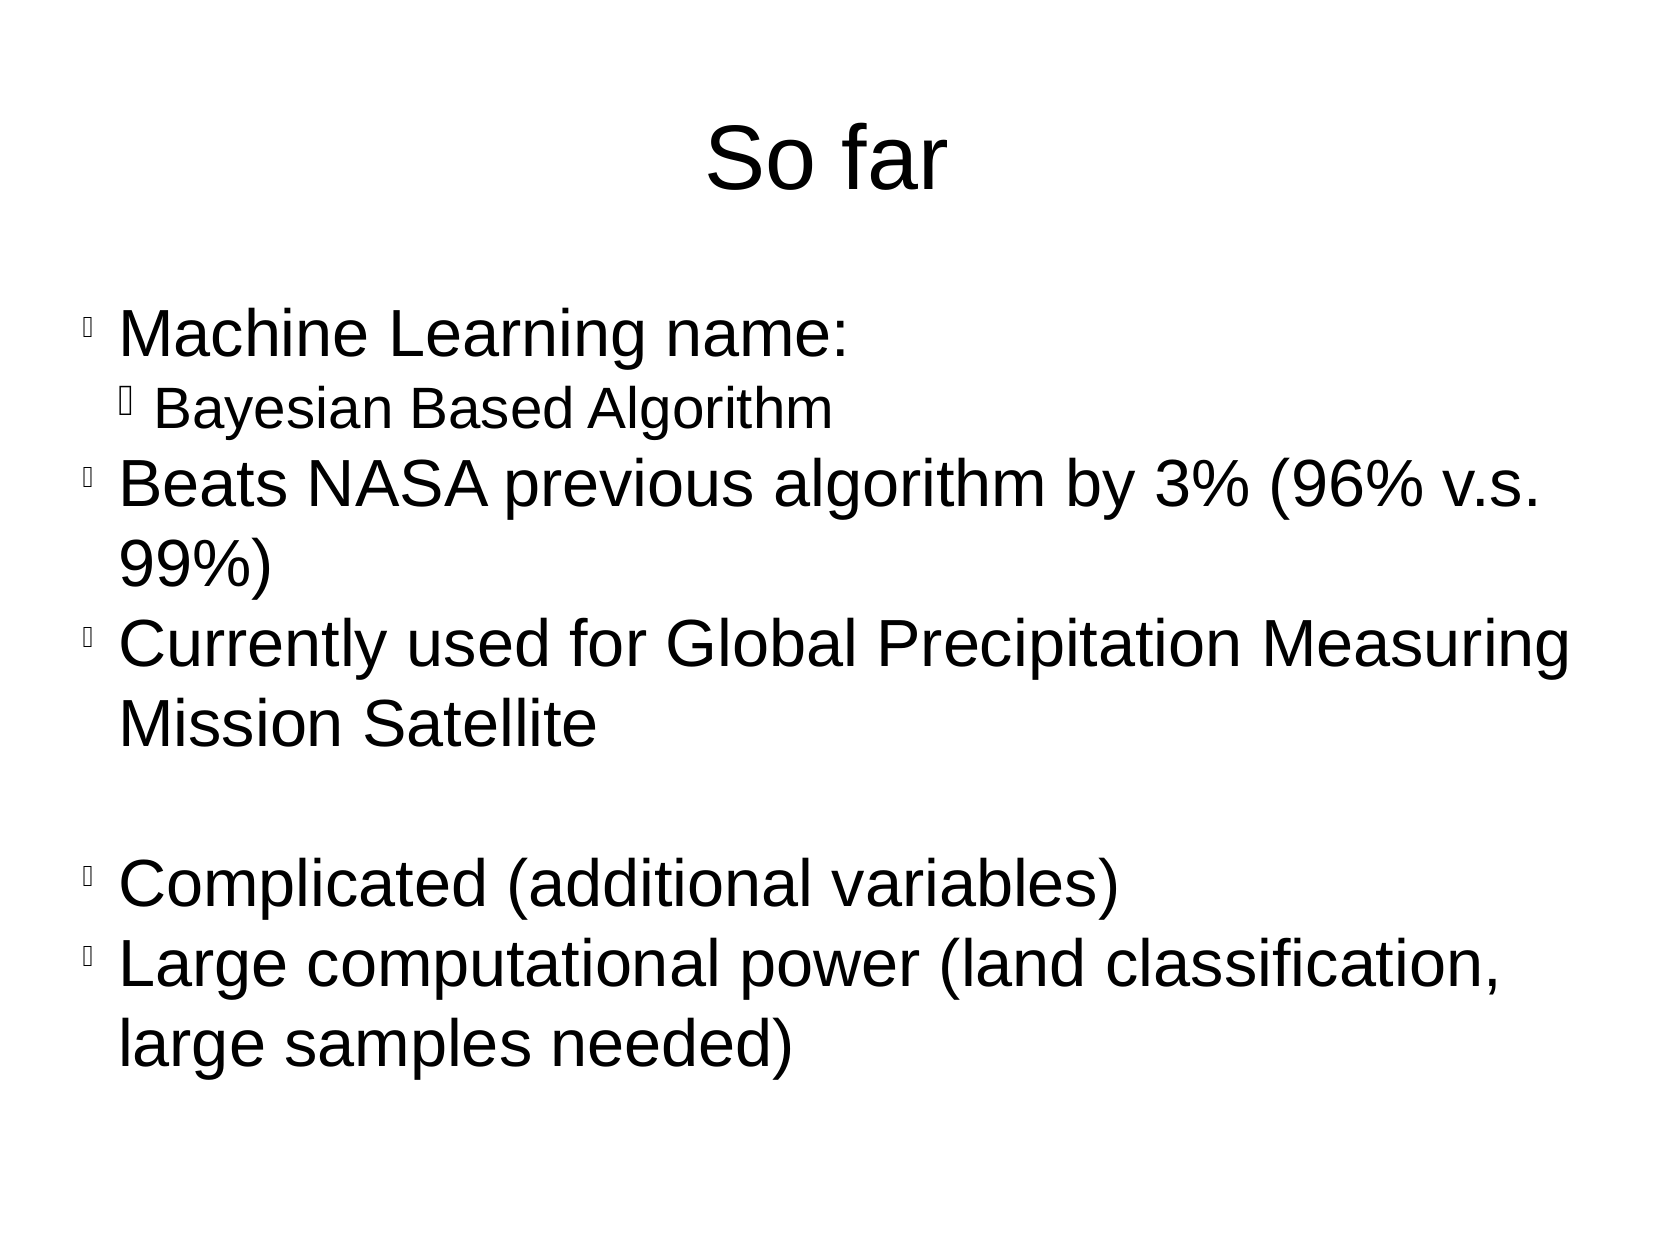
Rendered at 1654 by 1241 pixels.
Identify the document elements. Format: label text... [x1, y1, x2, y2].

text_box Machine Learning name: Bayesian Based Algorithm Beats NASA previous algorithm by 3% (96% v.s. 99%) Currently used for Global Precipitation Measuring Mission Satellite Complicated (additional variables) Large computational power (land classification, large samples needed) [82, 290, 1575, 1010]
text_box So far [82, 49, 1571, 257]
